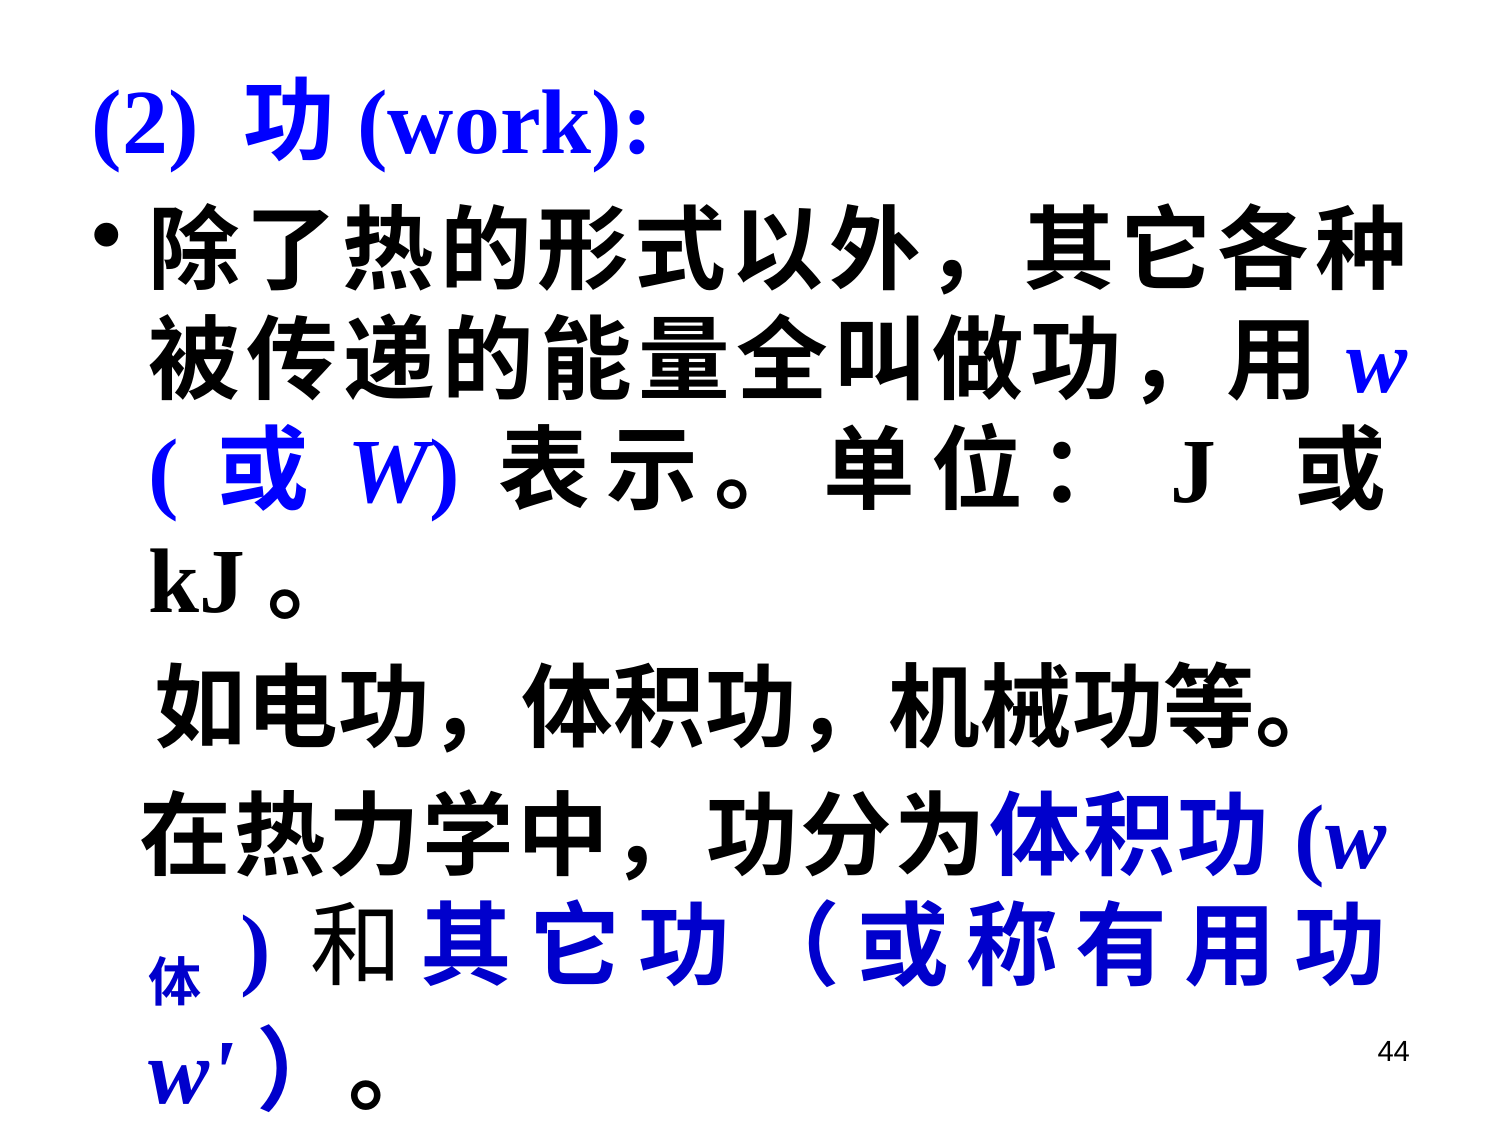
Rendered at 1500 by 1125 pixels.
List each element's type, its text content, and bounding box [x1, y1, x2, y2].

slide_number 44 [1074, 1024, 1425, 1103]
list (2) 功(work): 除了热的形式以外，其它各种被传递的能量全叫做功，用w (或W)表示。单位：J 或kJ。 如电功，体积功，机械功等。 在热力学中，功分为体积功(w体)和其它功（或称有用功w'）。 [76, 54, 1424, 953]
